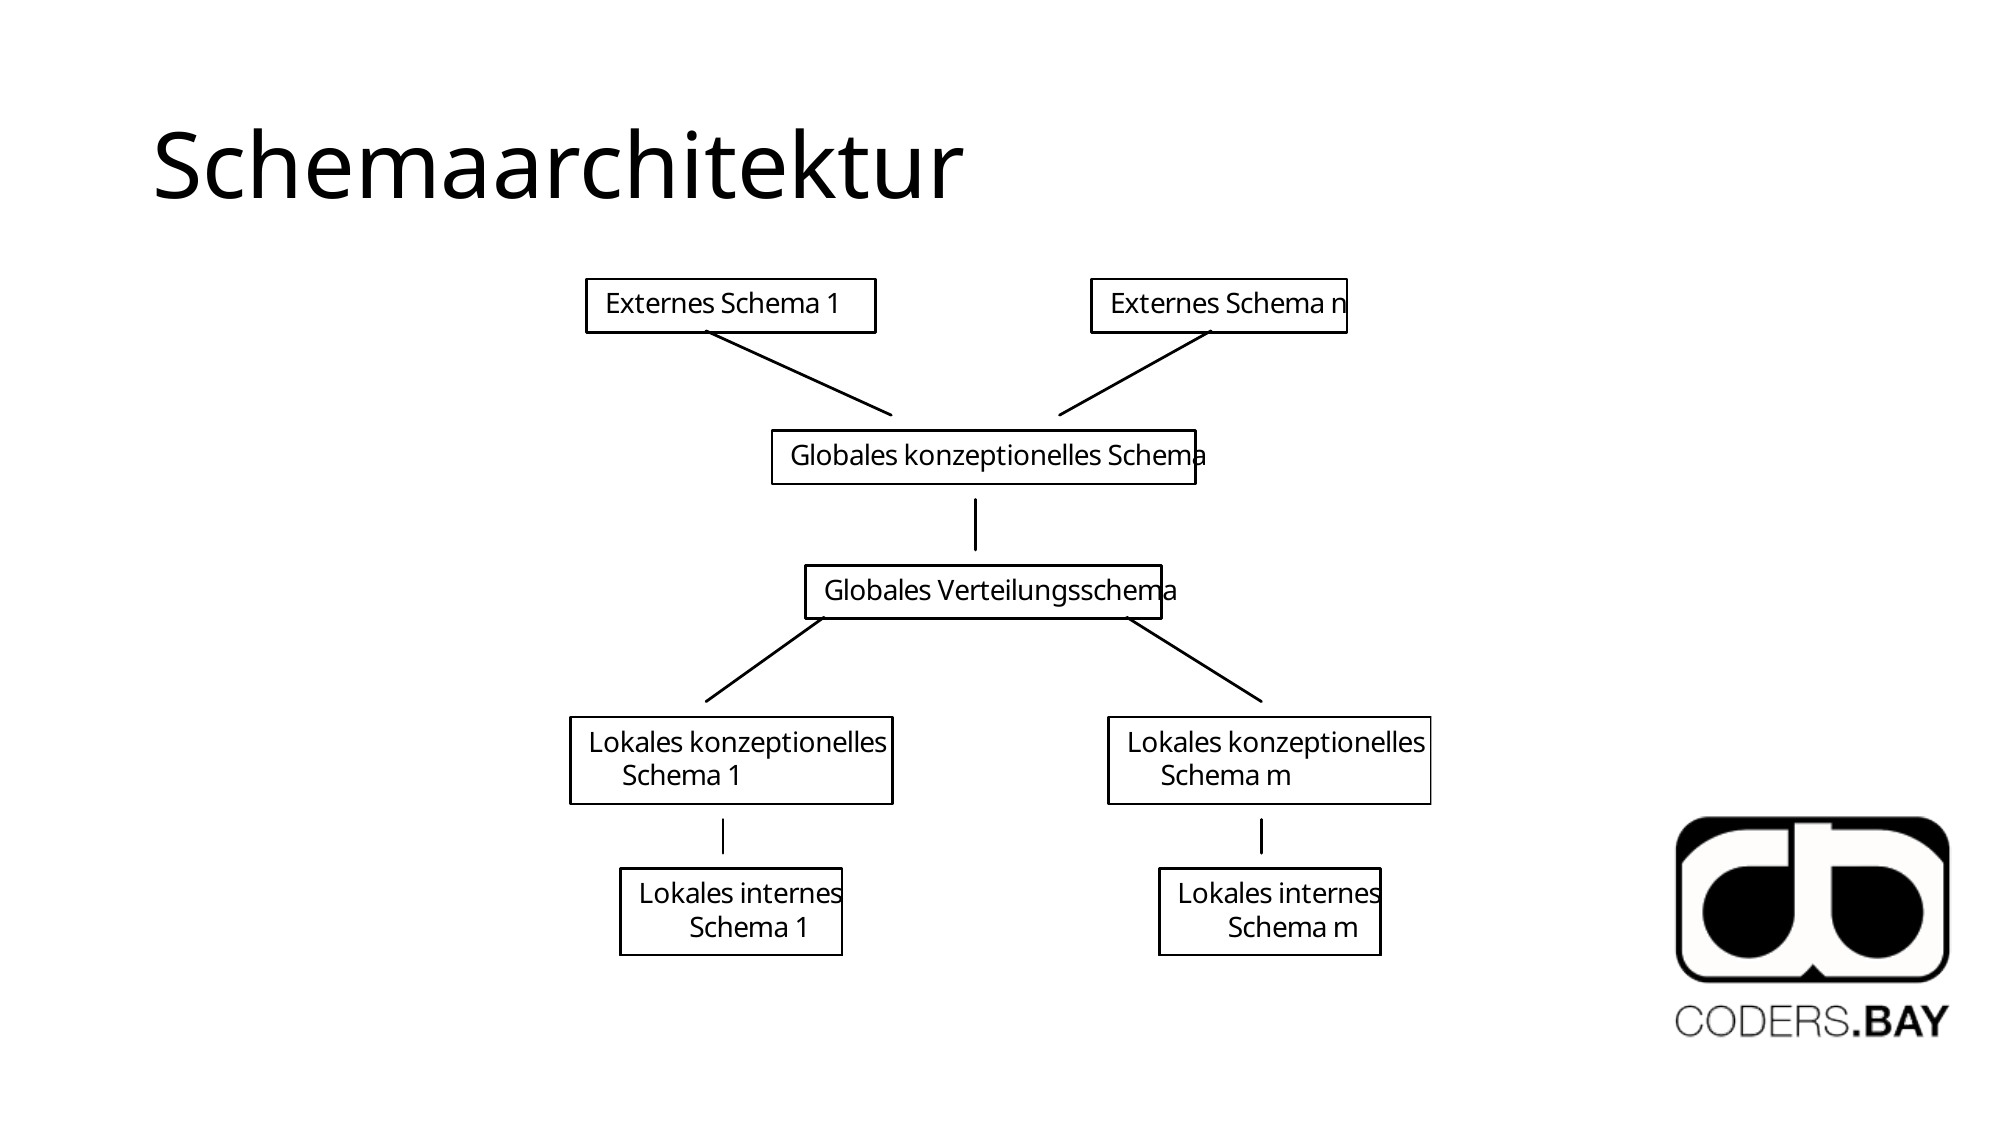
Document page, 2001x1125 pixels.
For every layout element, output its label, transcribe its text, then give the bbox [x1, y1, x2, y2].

title Schemaarchitektur [137, 59, 1863, 278]
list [568, 277, 1432, 956]
picture [1637, 751, 1989, 1103]
